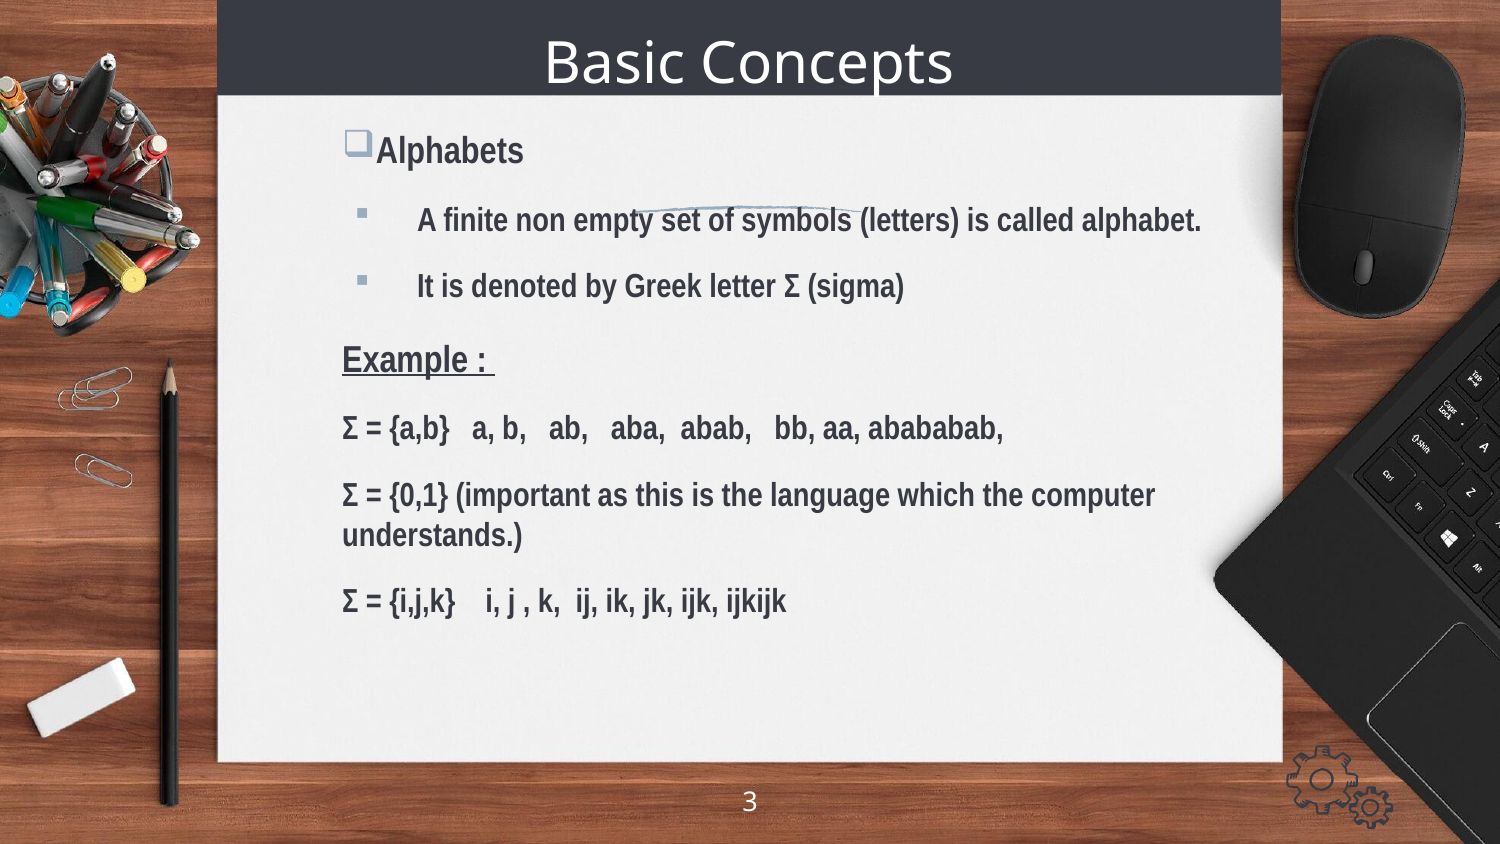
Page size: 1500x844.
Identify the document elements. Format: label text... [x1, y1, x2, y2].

picture [0, 0, 1500, 844]
slide_number 3 [705, 762, 795, 844]
list Alphabets A finite non empty set of symbols (letters) is called alphabet. It is denoted by Greek letter Σ (sigma) Example : Σ = {a,b} a, b, ab, aba, abab, bb, aa, abababab, Σ = {0,1} (important as this is the language which the computer understands.) Σ = {i,j,k} i, j , k, ij, ik, jk, ijk, ijkijk [267, 126, 1233, 712]
title Basic Concepts [217, 0, 1281, 96]
text_box [1286, 745, 1394, 829]
